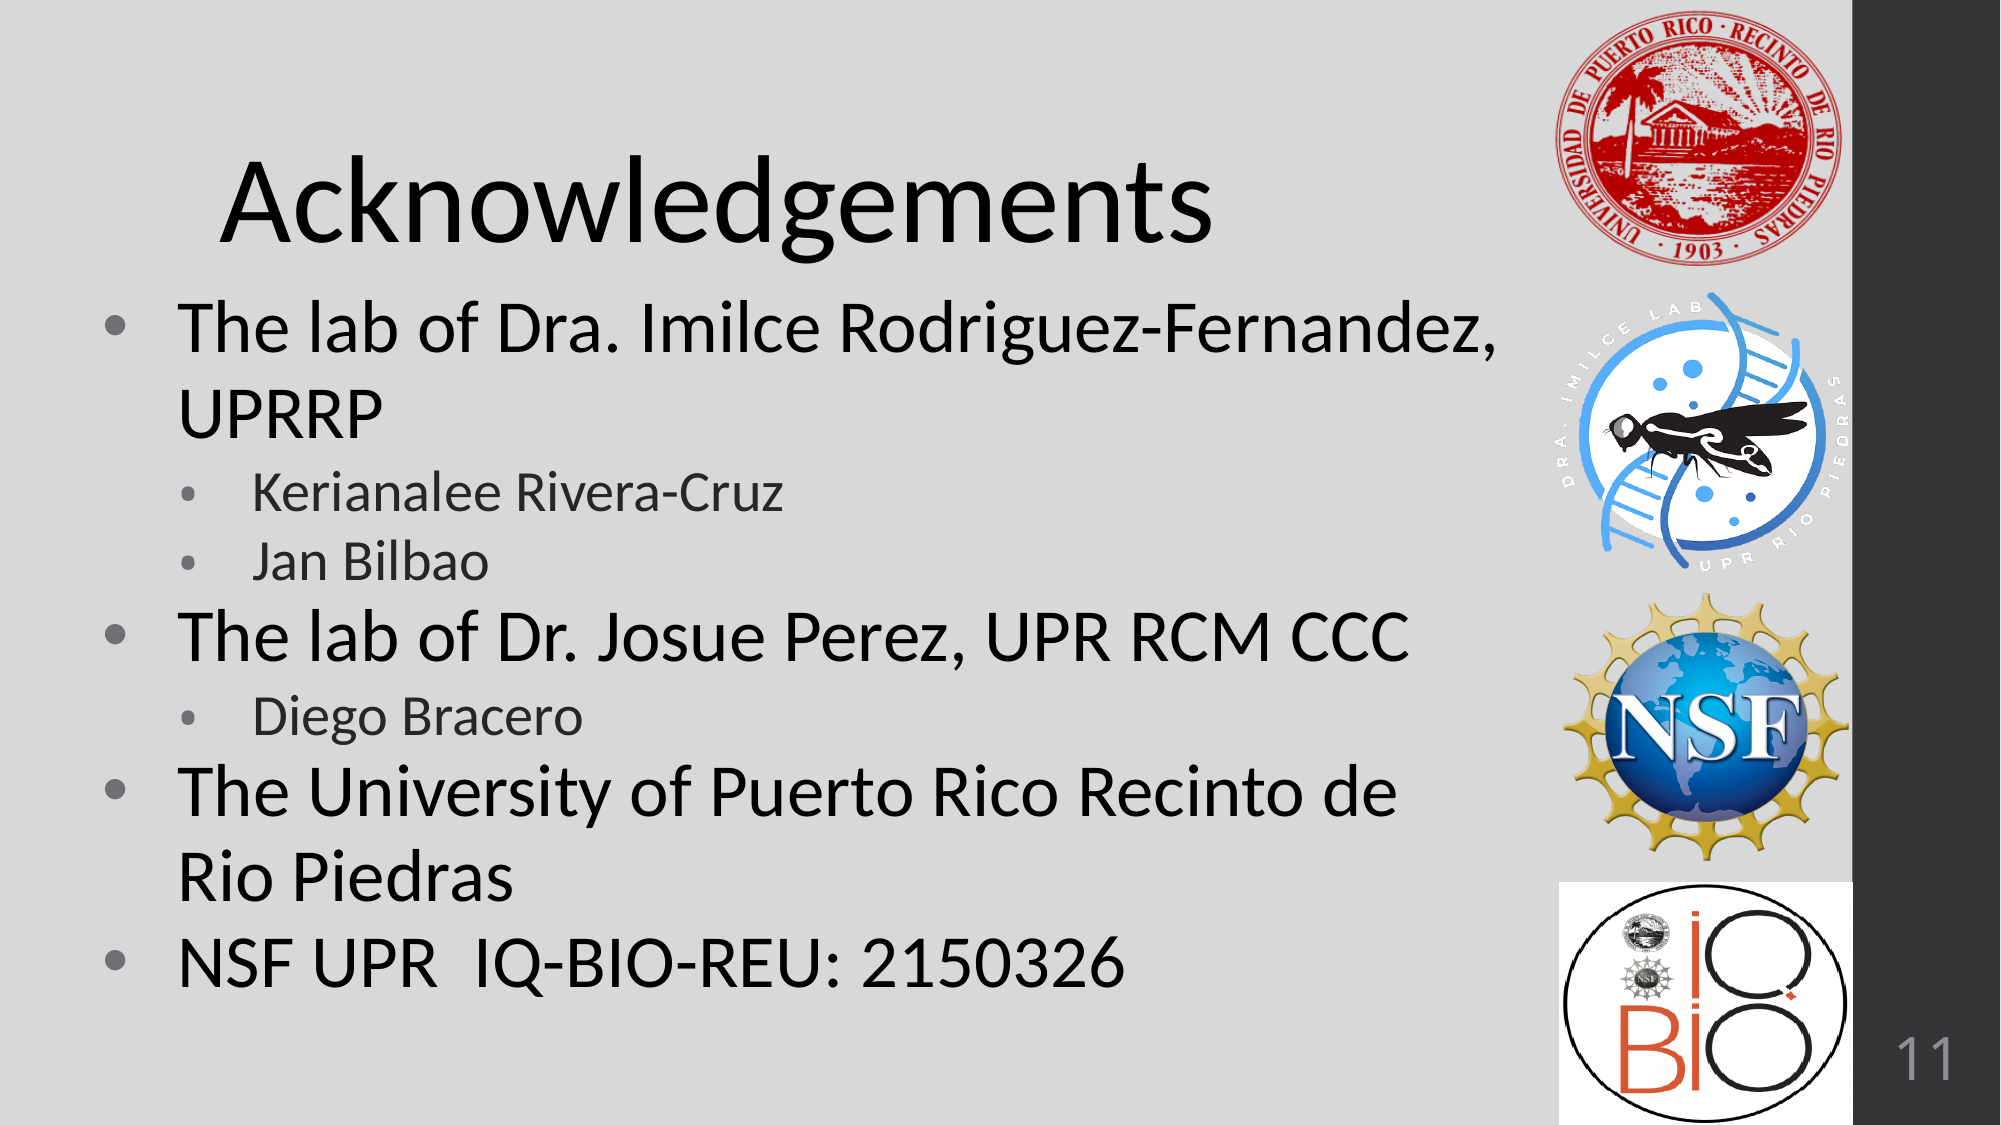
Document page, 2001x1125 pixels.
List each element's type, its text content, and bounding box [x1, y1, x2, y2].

picture [1527, 0, 1872, 277]
text_box The lab of Dra. Imilce Rodriguez-Fernandez, UPRRP Kerianalee Rivera-Cruz Jan Bilbao The lab of Dr. Josue Perez, UPR RCM CCC Diego Bracero The University of Puerto Rico Recinto de Rio Piedras NSF UPR IQ-BIO-REU: 2150326 [87, 276, 1528, 1072]
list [1524, 276, 1887, 614]
slide_number 11 [1857, 1012, 2000, 1110]
title Acknowledgements [204, 60, 1522, 276]
picture [1559, 881, 1853, 1125]
picture [1559, 588, 1853, 865]
